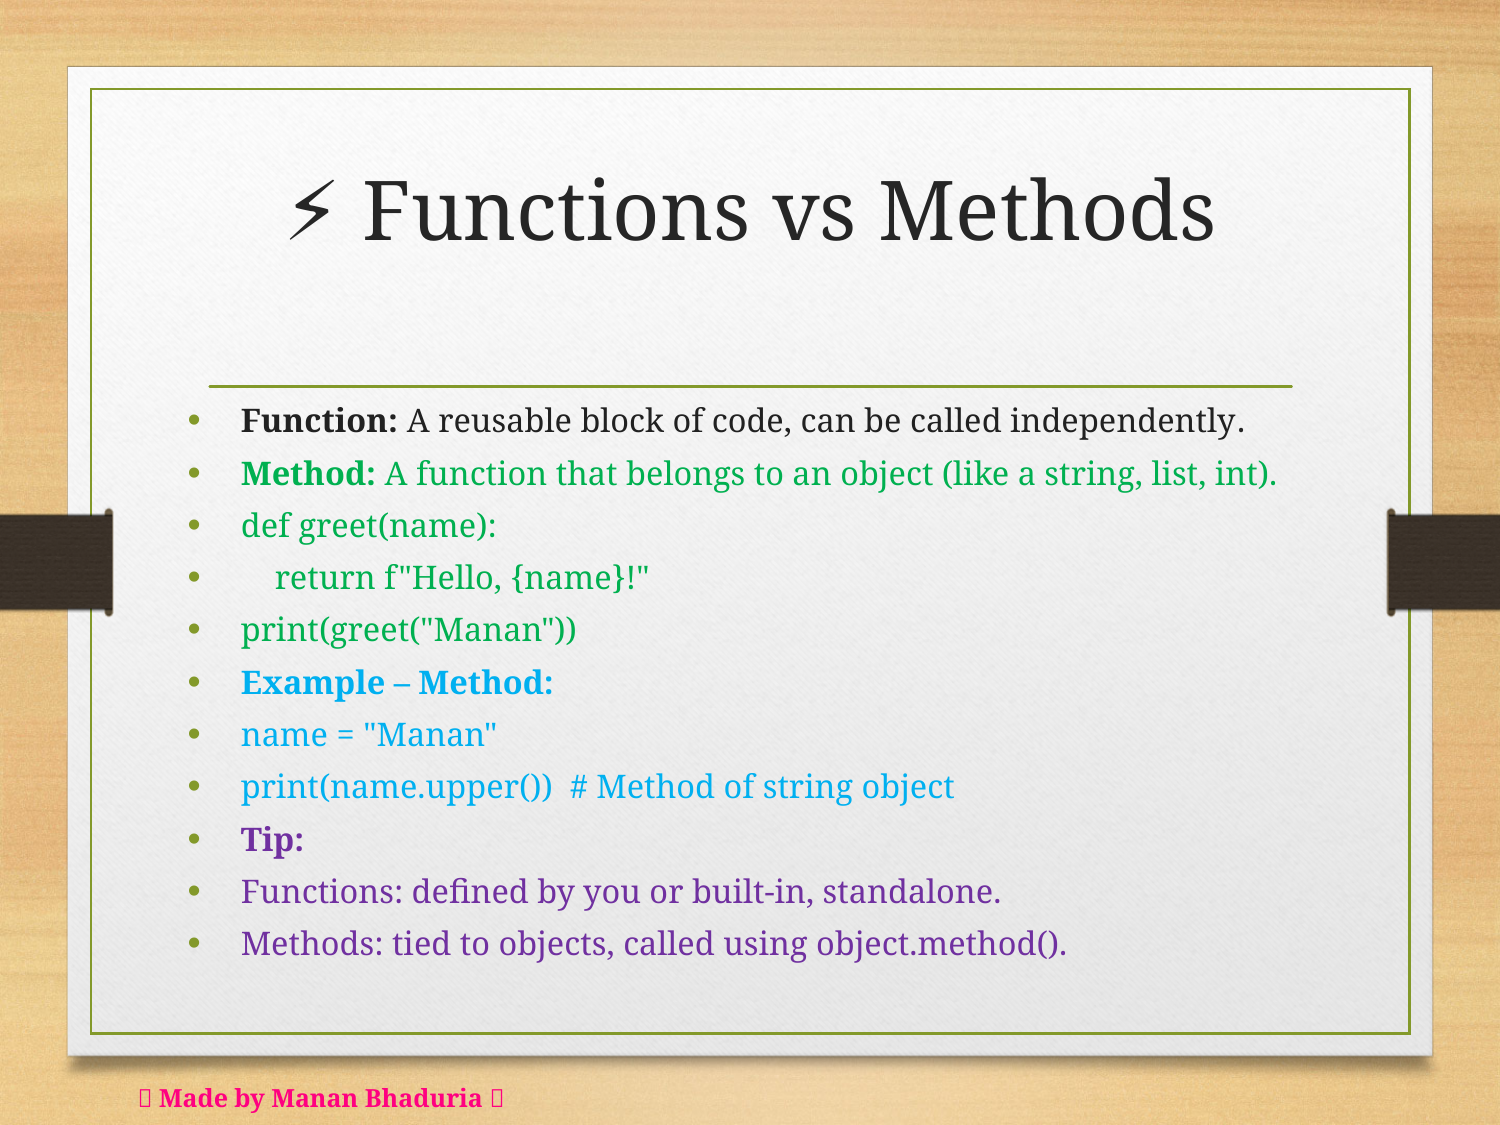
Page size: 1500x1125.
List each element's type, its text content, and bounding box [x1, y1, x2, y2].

title ⚡ Functions vs Methods [193, 150, 1309, 365]
text_box ✨ Made by Manan Bhaduria ✨ [123, 1075, 874, 1120]
list Function: A reusable block of code, can be called independently. Method: A function that belongs to an object (like a string, list, int). def greet(name): return f"Hello, {name}!" print(greet("Manan")) Example – Method: name = "Manan" print(name.upper()) # Method of string object Tip: Functions: defined by you or built-in, standalone. Methods: tied to objects, called using object.method(). [172, 392, 1363, 974]
picture [0, 0, 1500, 1125]
